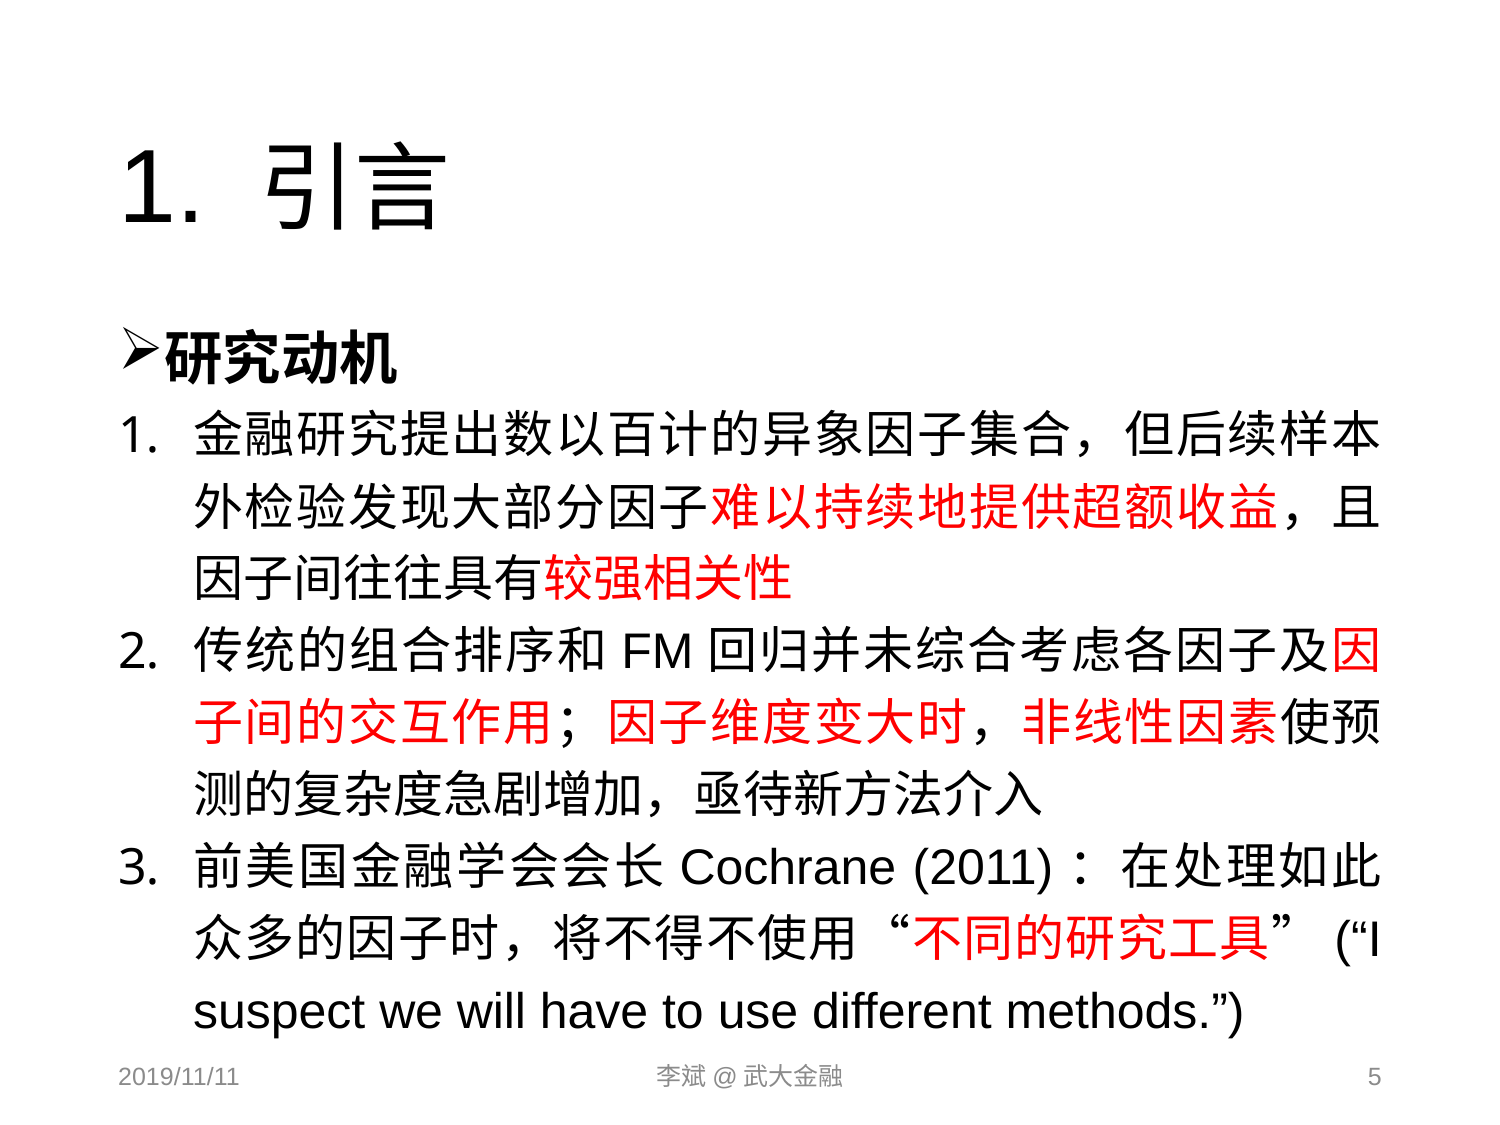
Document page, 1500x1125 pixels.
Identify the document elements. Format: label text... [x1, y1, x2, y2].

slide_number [103, 1042, 441, 1103]
slide_number 5 [1059, 1042, 1397, 1103]
list 研究动机 金融研究提出数以百计的异象因子集合，但后续样本外检验发现大部分因子难以持续地提供超额收益，且因子间往往具有较强相关性 传统的组合排序和FM回归并未综合考虑各因子及因子间的交互作用；因子维度变大时，非线性因素使预测的复杂度急剧增加，亟待新方法介入 前美国金融学会会长Cochrane (2011)：在处理如此众多的因子时，将不得不使用“不同的研究工具”(“I suspect we will have to use different methods.”) [103, 299, 1397, 1014]
footer 李斌@武大金融 [496, 1042, 1004, 1103]
title 1. 引言 [103, 59, 1397, 278]
